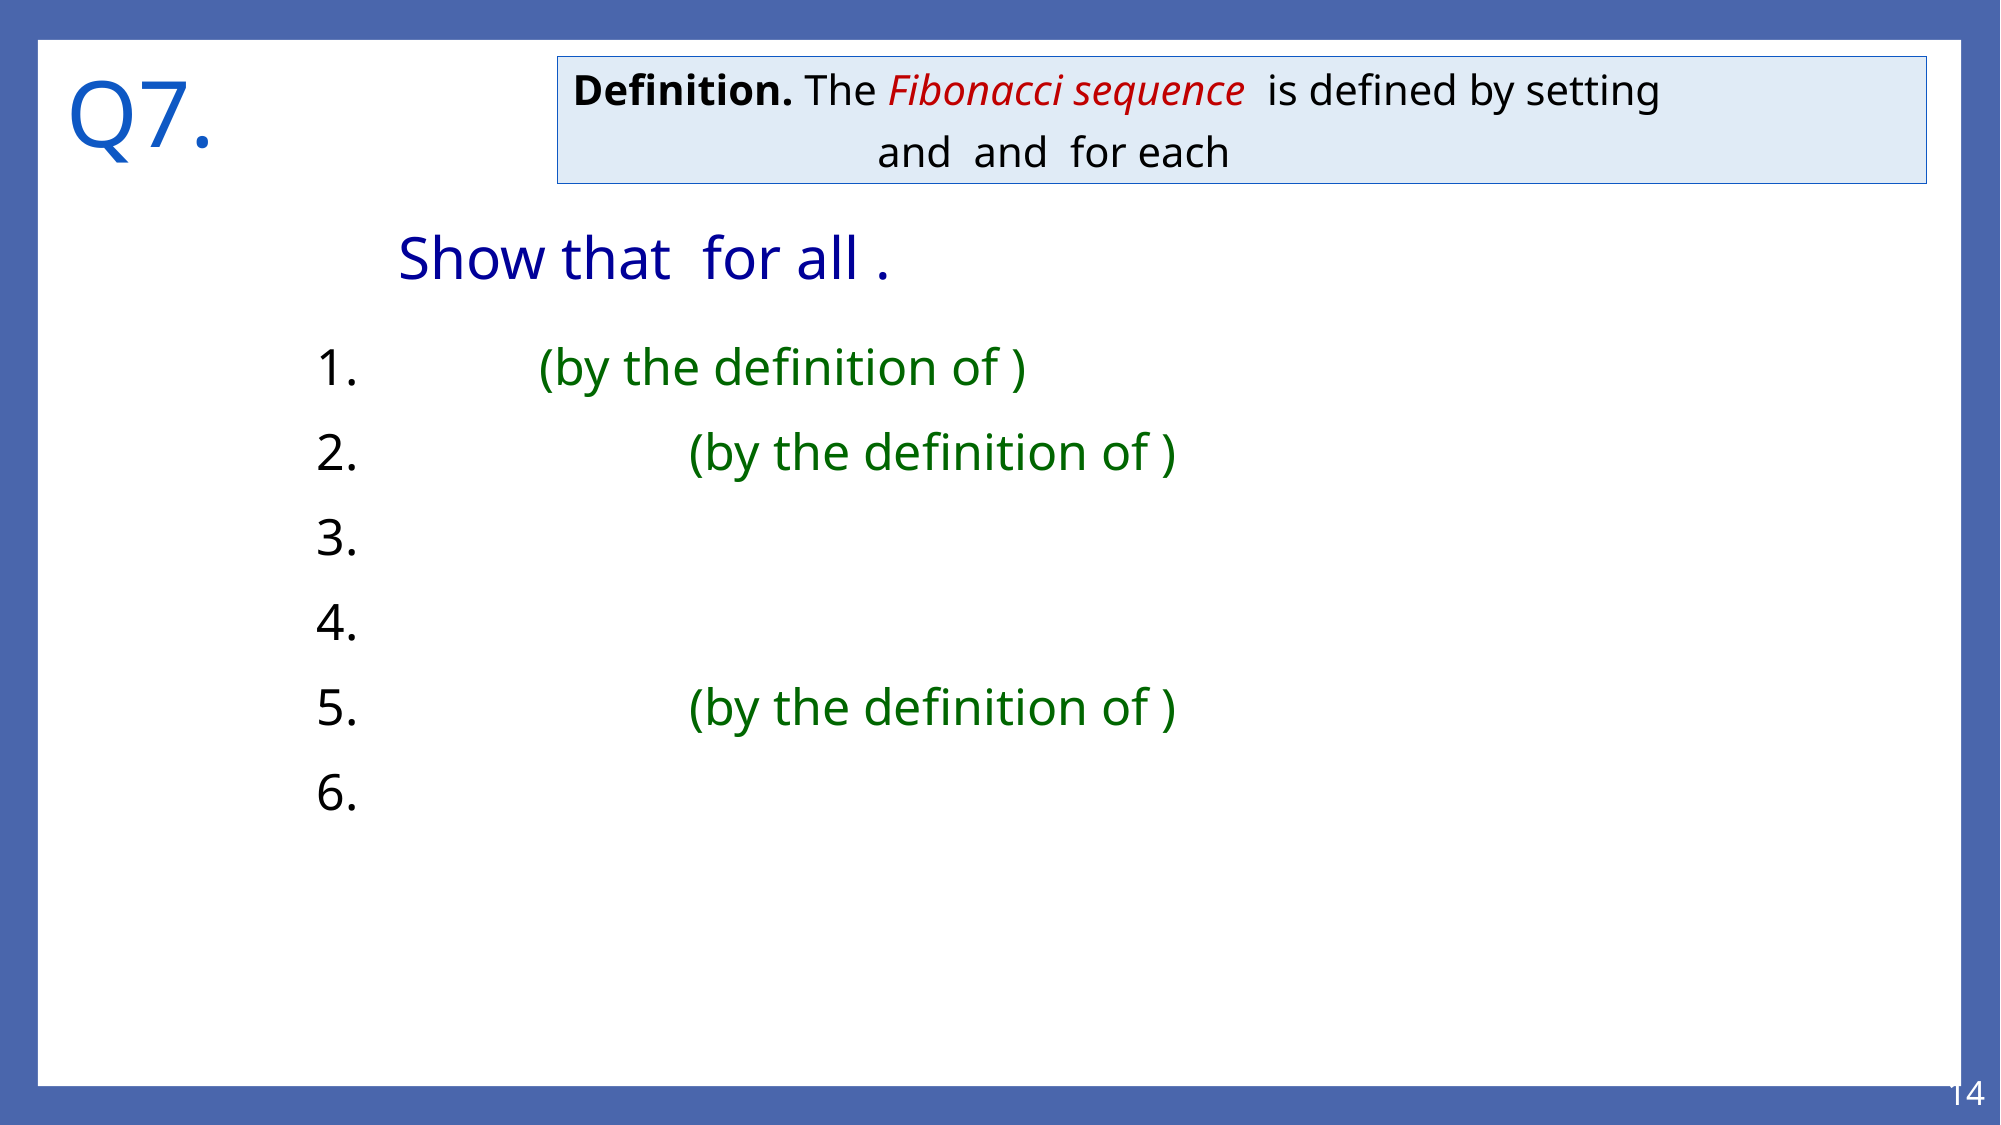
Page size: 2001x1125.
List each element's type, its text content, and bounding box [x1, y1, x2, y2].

title Q7. [51, 37, 268, 185]
slide_number 14 [1720, 1065, 2000, 1125]
